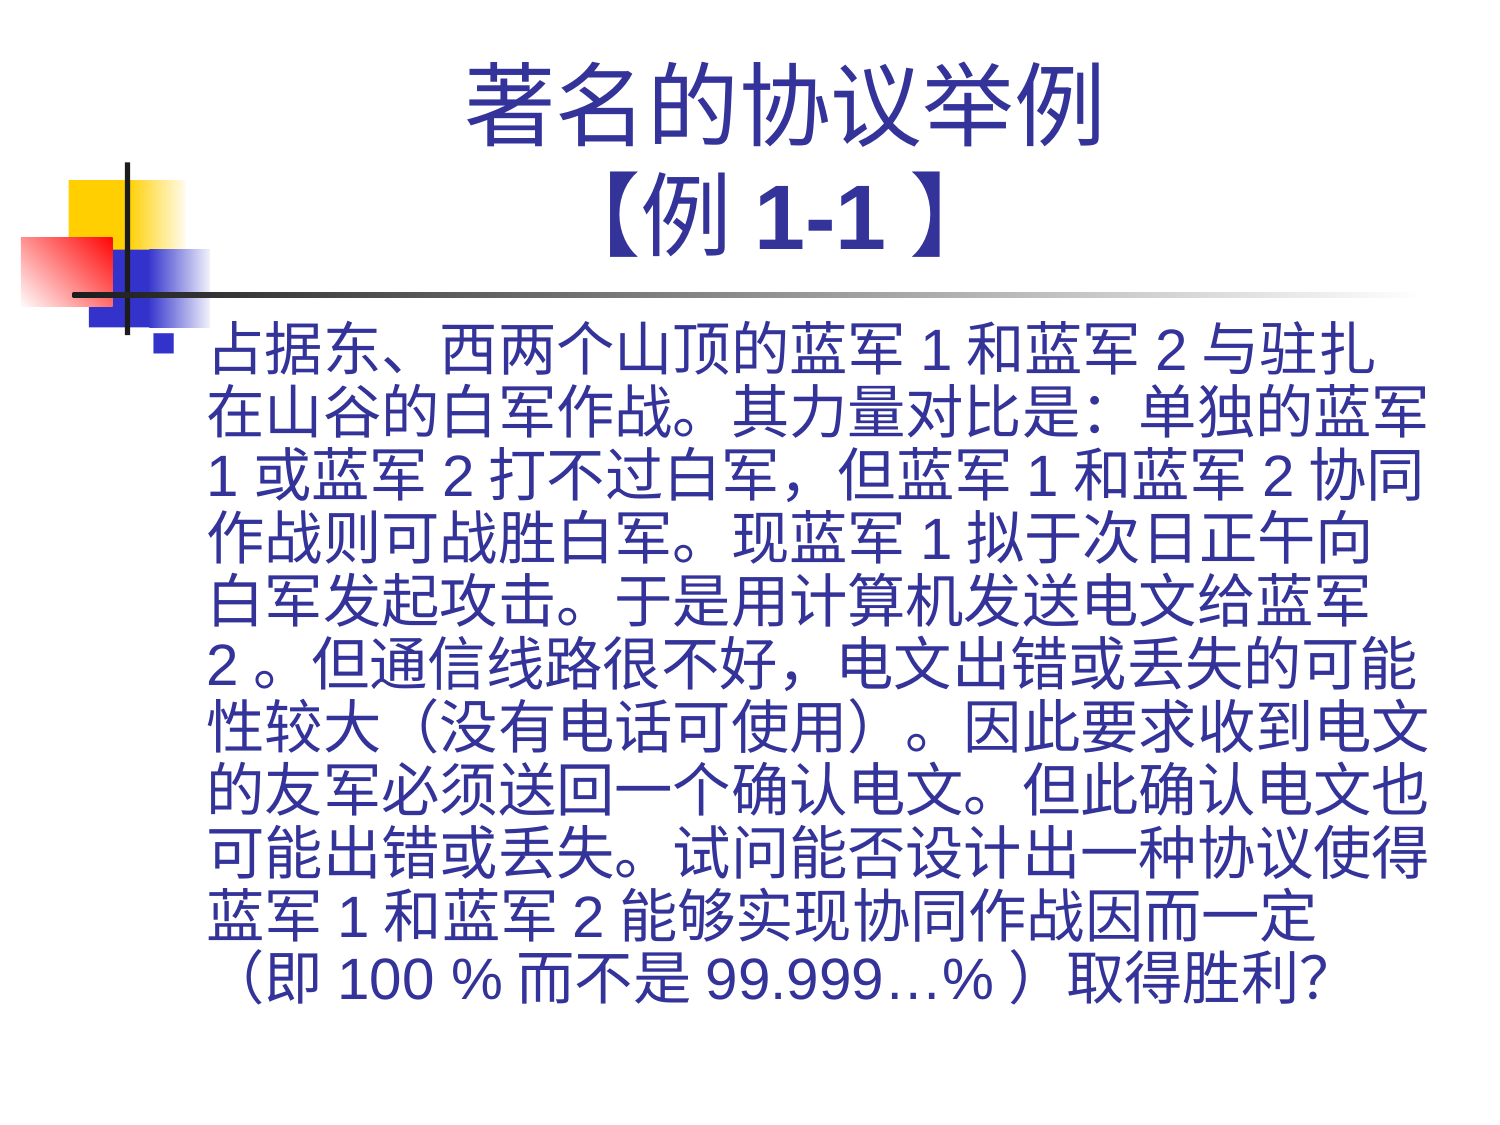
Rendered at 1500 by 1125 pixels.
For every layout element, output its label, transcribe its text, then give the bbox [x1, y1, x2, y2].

title 著名的协议举例 【例1-1】 [182, 35, 1388, 275]
list 占据东、西两个山顶的蓝军1和蓝军2与驻扎在山谷的白军作战。其力量对比是：单独的蓝军1或蓝军2打不过白军，但蓝军1和蓝军2协同作战则可战胜白军。现蓝军1拟于次日正午向白军发起攻击。于是用计算机发送电文给蓝军2。但通信线路很不好，电文出错或丢失的可能性较大（没有电话可使用）。因此要求收到电文的友军必须送回一个确认电文。但此确认电文也可能出错或丢失。试问能否设计出一种协议使得蓝军1和蓝军2能够实现协同作战因而一定（即100 %而不是99.999…%）取得胜利？ [135, 312, 1447, 1125]
